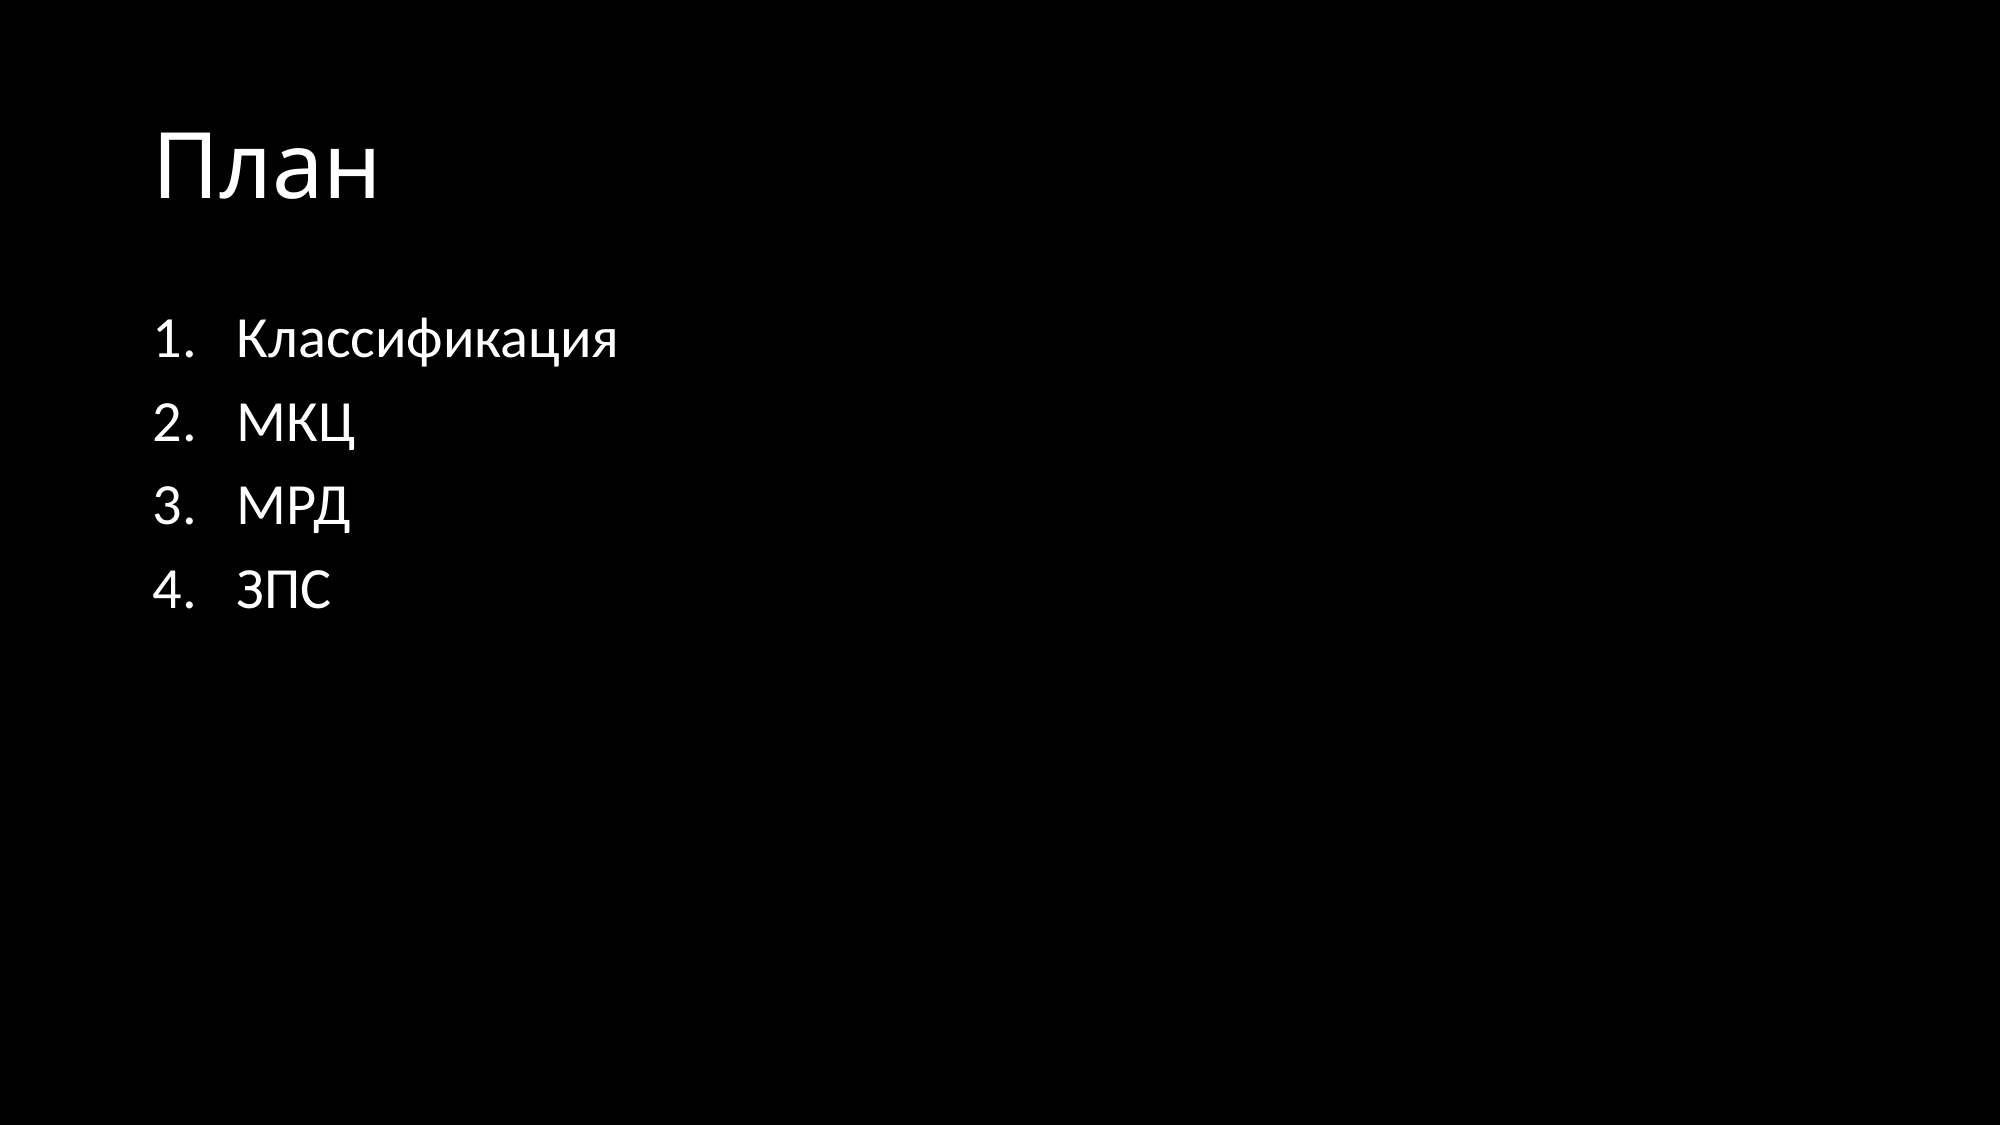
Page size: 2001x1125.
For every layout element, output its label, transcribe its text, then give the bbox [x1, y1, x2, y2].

list Классификация МКЦ МРД ЗПС [137, 299, 1863, 1014]
title План [137, 59, 1863, 278]
